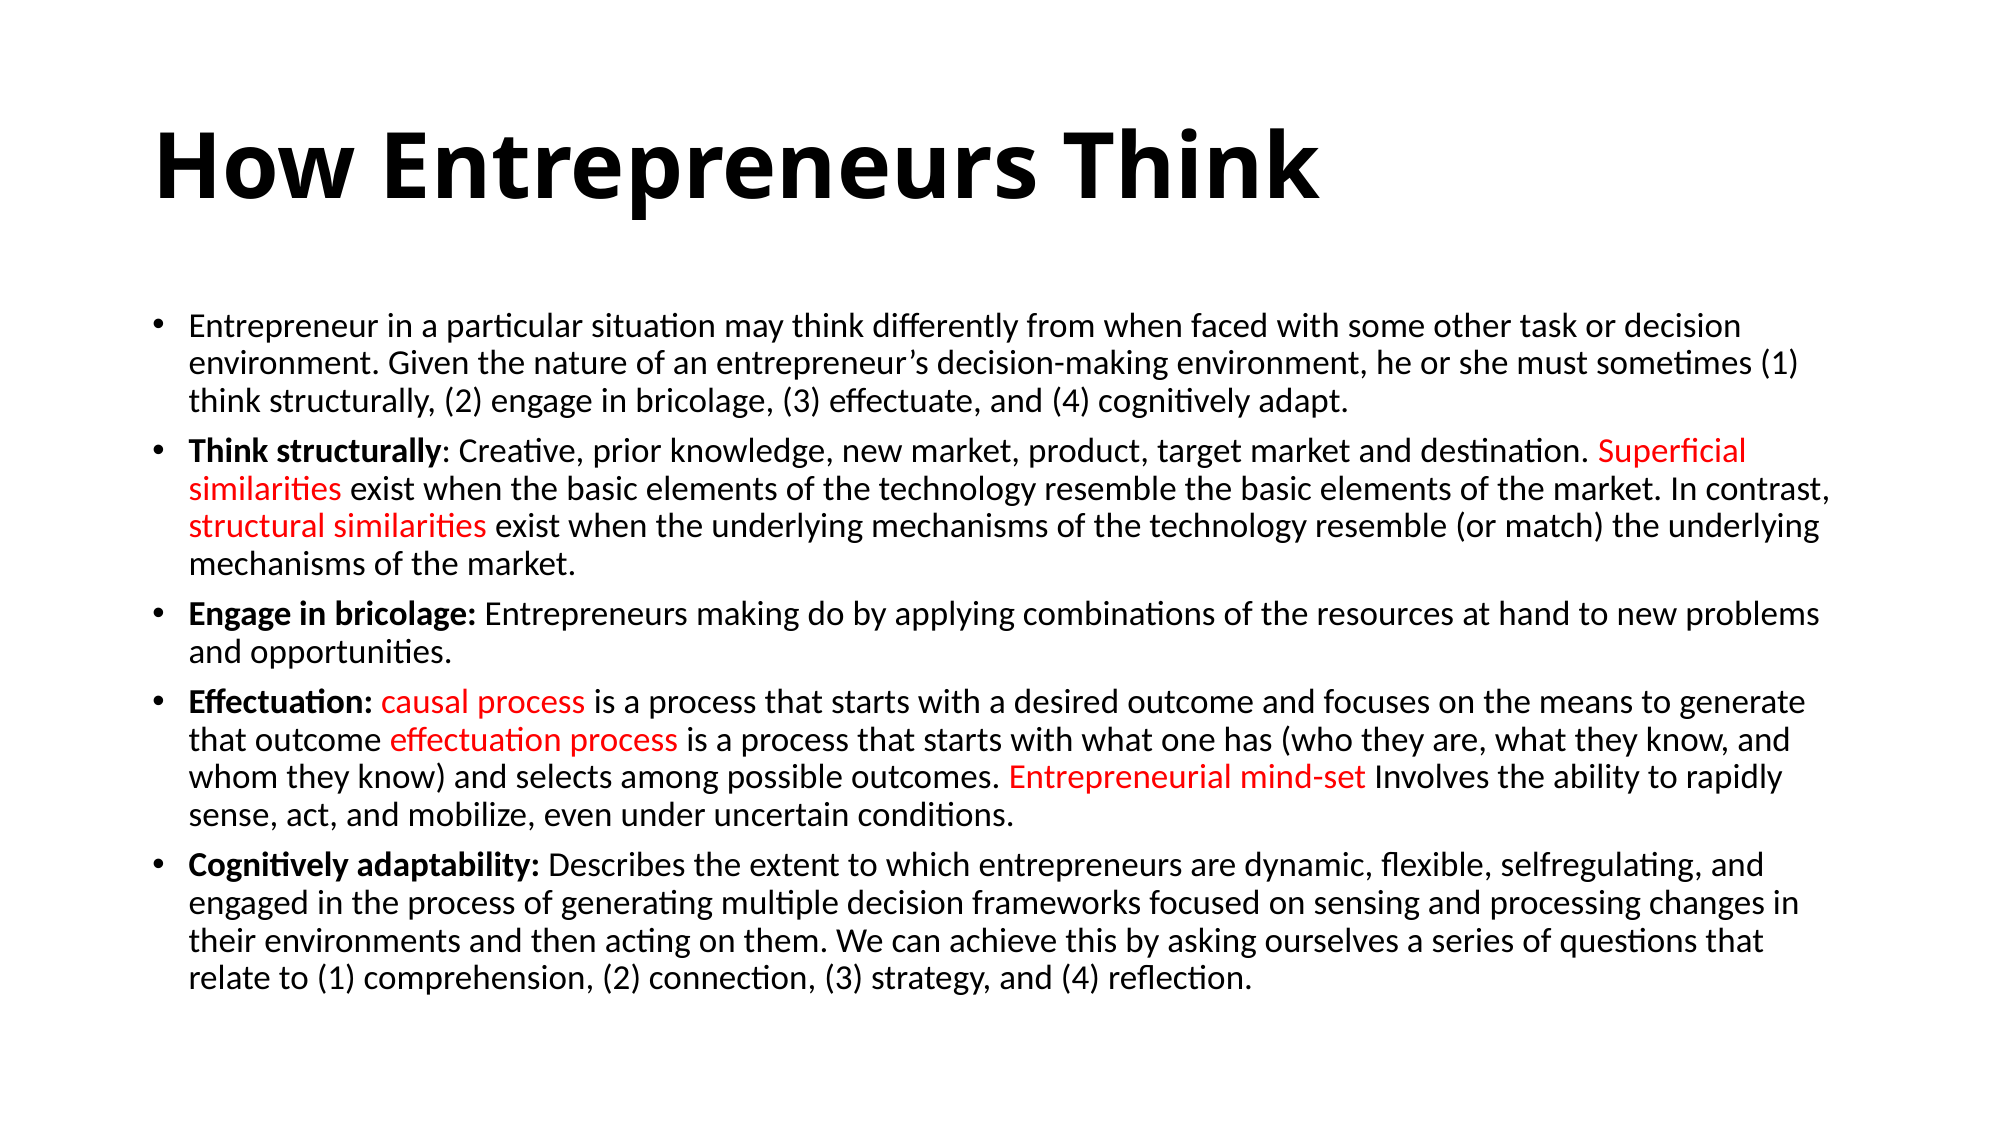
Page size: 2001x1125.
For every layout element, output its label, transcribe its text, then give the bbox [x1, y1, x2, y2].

list Entrepreneur in a particular situation may think differently from when faced with some other task or decision environment. Given the nature of an entrepreneur’s decision-making environment, he or she must sometimes (1) think structurally, (2) engage in bricolage, (3) effectuate, and (4) cognitively adapt. Think structurally: Creative, prior knowledge, new market, product, target market and destination. Superficial similarities exist when the basic elements of the technology resemble the basic elements of the market. In contrast, structural similarities exist when the underlying mechanisms of the technology resemble (or match) the underlying mechanisms of the market. Engage in bricolage: Entrepreneurs making do by applying combinations of the resources at hand to new problems and opportunities. Effectuation: causal process is a process that starts with a desired outcome and focuses on the means to generate that outcome effectuation process is a process that starts with what one has (who they are, what they know, and whom they know) and selects among possible outcomes. Entrepreneurial mind-set Involves the ability to rapidly sense, act, and mobilize, even under uncertain conditions. Cognitively adaptability: Describes the extent to which entrepreneurs are dynamic, flexible, selfregulating, and engaged in the process of generating multiple decision frameworks focused on sensing and processing changes in their environments and then acting on them. We can achieve this by asking ourselves a series of questions that relate to (1) comprehension, (2) connection, (3) strategy, and (4) reflection. [137, 299, 1863, 1014]
title How Entrepreneurs Think [137, 59, 1863, 278]
